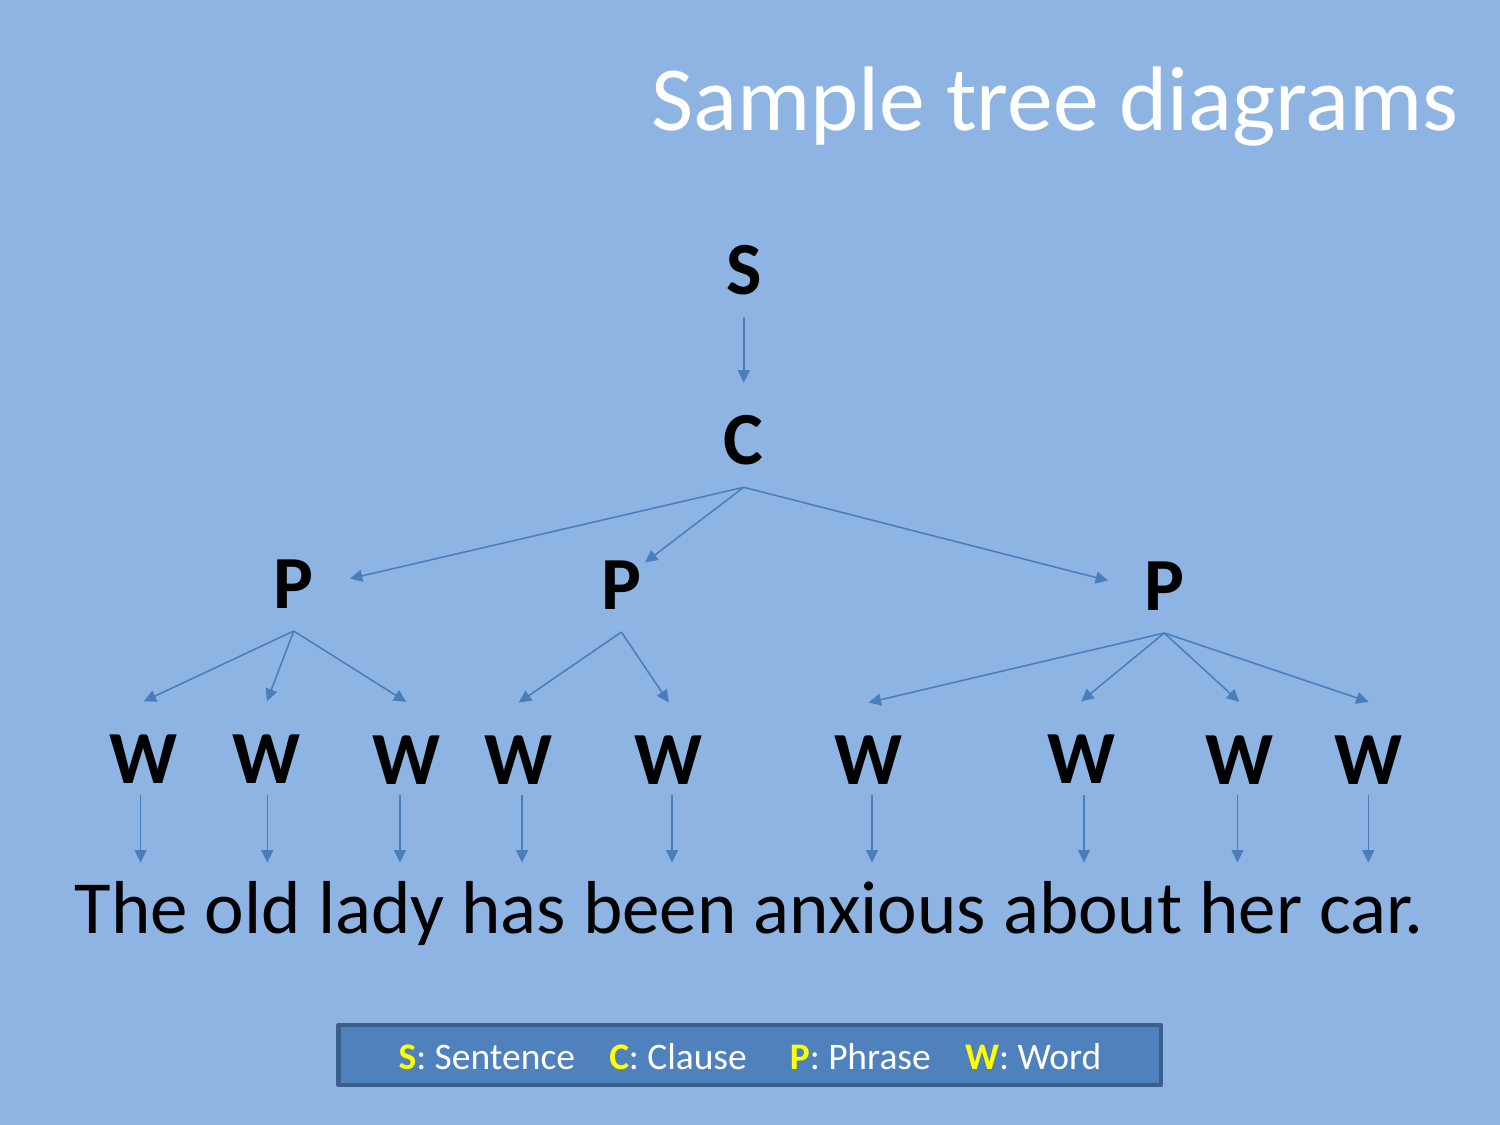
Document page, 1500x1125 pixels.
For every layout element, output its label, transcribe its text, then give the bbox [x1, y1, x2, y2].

text_box W [1312, 701, 1425, 807]
text_box W [87, 701, 200, 806]
text_box S: Sentence C: Clause P: Phrase W: Word [336, 1023, 1163, 1087]
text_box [297, 632, 407, 703]
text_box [266, 632, 294, 702]
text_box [868, 634, 1160, 703]
text_box W [210, 709, 324, 806]
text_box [143, 632, 264, 702]
title Sample tree diagrams [24, 12, 1475, 175]
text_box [1163, 634, 1369, 703]
text_box W [812, 702, 925, 808]
text_box W [1025, 711, 1138, 806]
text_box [349, 488, 738, 580]
text_box W [350, 701, 463, 807]
text_box S [687, 212, 800, 318]
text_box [743, 488, 1109, 582]
text_box P [565, 587, 678, 633]
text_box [518, 633, 622, 703]
text_box W [462, 702, 575, 808]
text_box W [612, 702, 725, 808]
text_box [644, 488, 742, 563]
text_box The old lady has been anxious about her car. [37, 851, 1463, 956]
text_box P [1108, 528, 1221, 631]
text_box P [237, 526, 350, 630]
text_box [623, 633, 669, 703]
text_box W [1183, 711, 1296, 807]
text_box C [687, 382, 800, 487]
